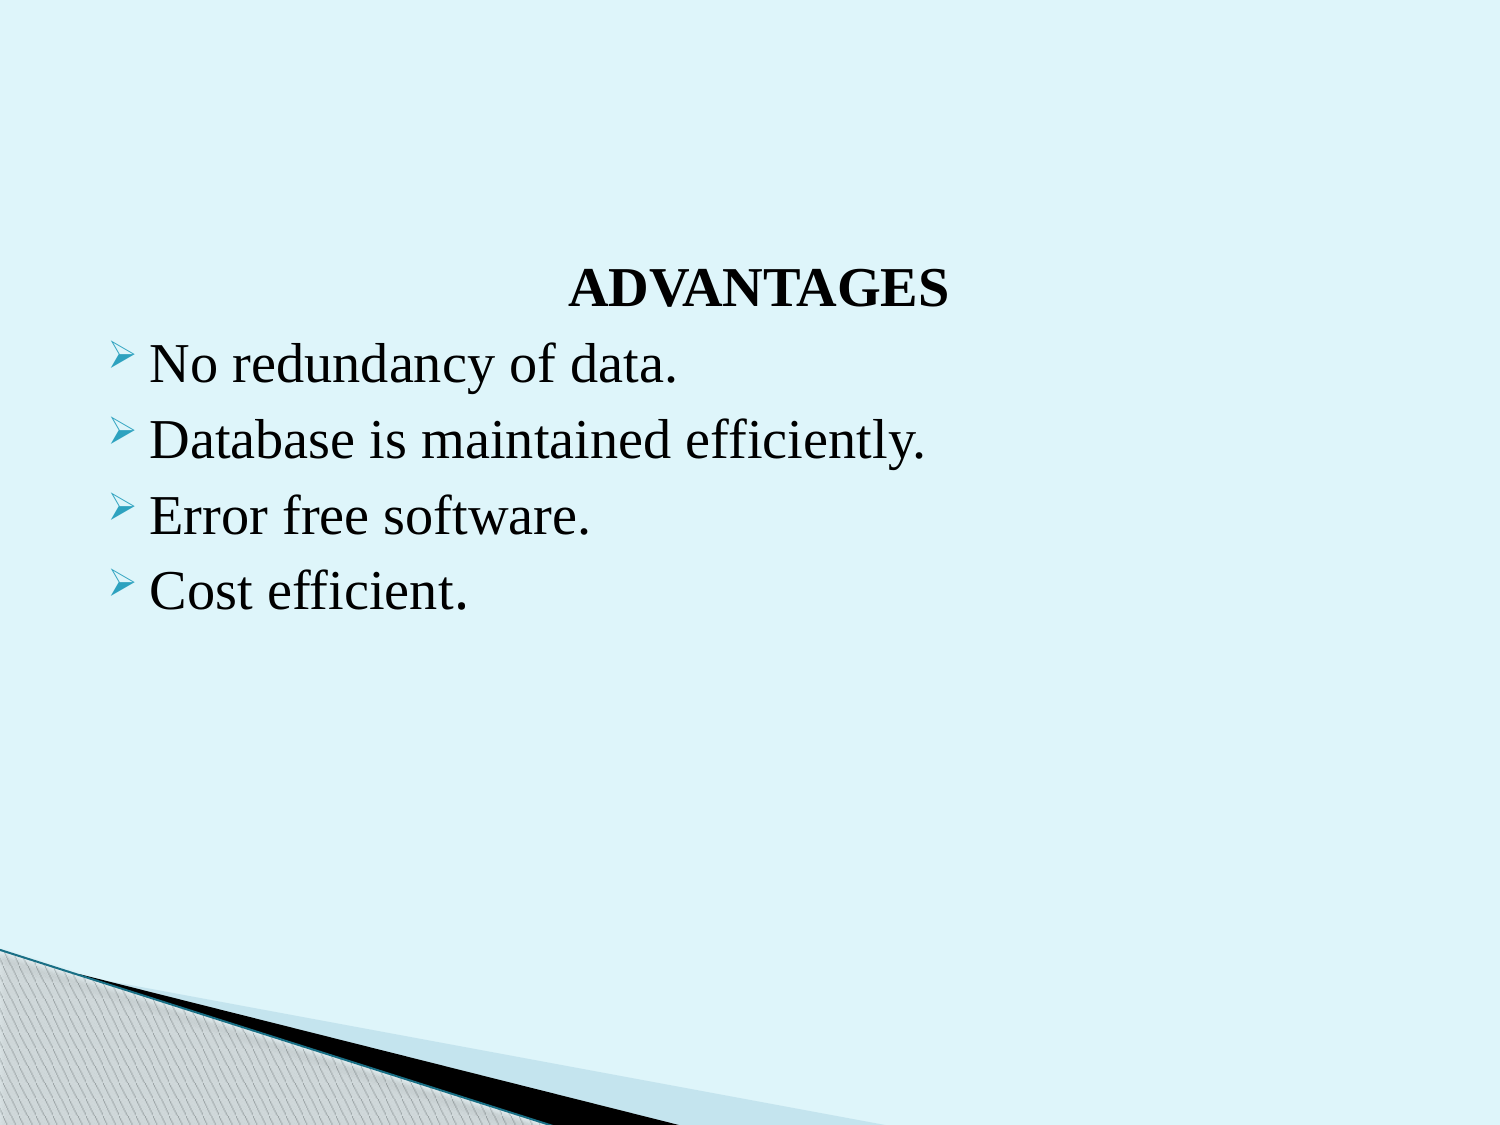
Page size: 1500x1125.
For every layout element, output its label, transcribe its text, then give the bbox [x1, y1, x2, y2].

list ADVANTAGES No redundancy of data. Database is maintained efficiently. Error free software. Cost efficient. [75, 243, 1425, 986]
